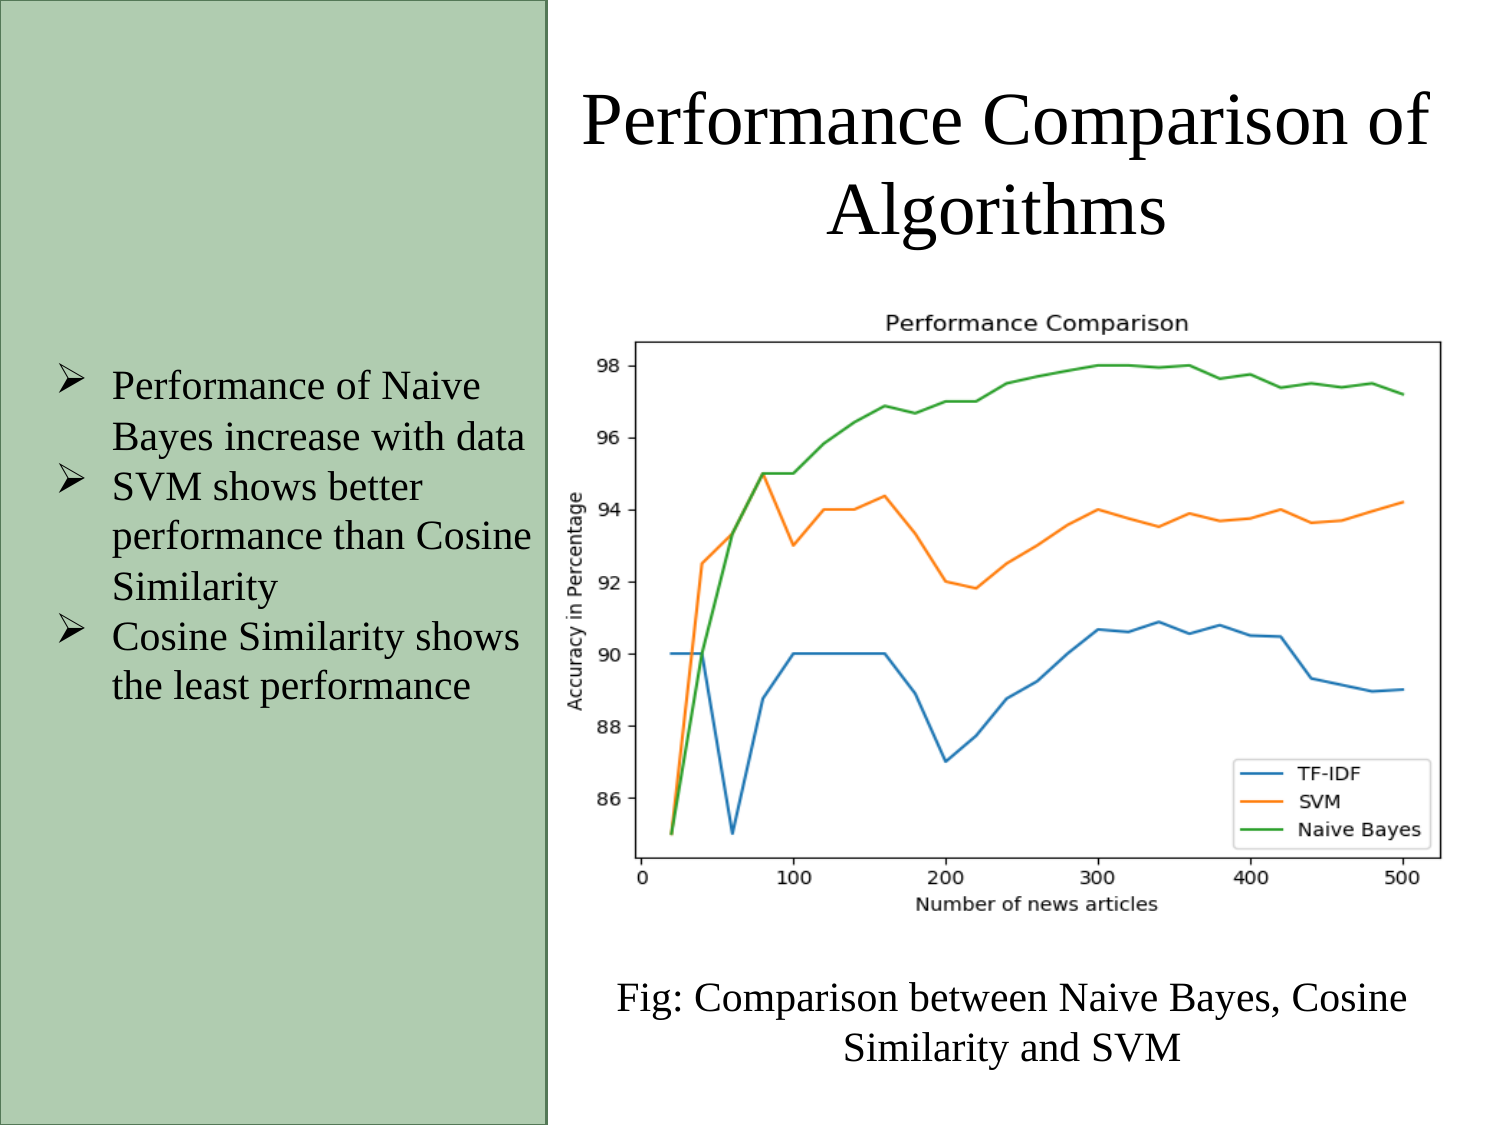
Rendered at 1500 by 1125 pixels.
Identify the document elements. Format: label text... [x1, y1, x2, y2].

text_box Performance of Naive Bayes increase with data SVM shows better performance than Cosine Similarity Cosine Similarity shows the least performance [40, 350, 543, 716]
text_box Performance Comparison of Algorithms [548, 62, 1500, 258]
text_box Fig: Comparison between Naive Bayes, Cosine Similarity and SVM [548, 962, 1500, 1078]
picture [546, 295, 1467, 935]
text_box [0, 0, 548, 1125]
